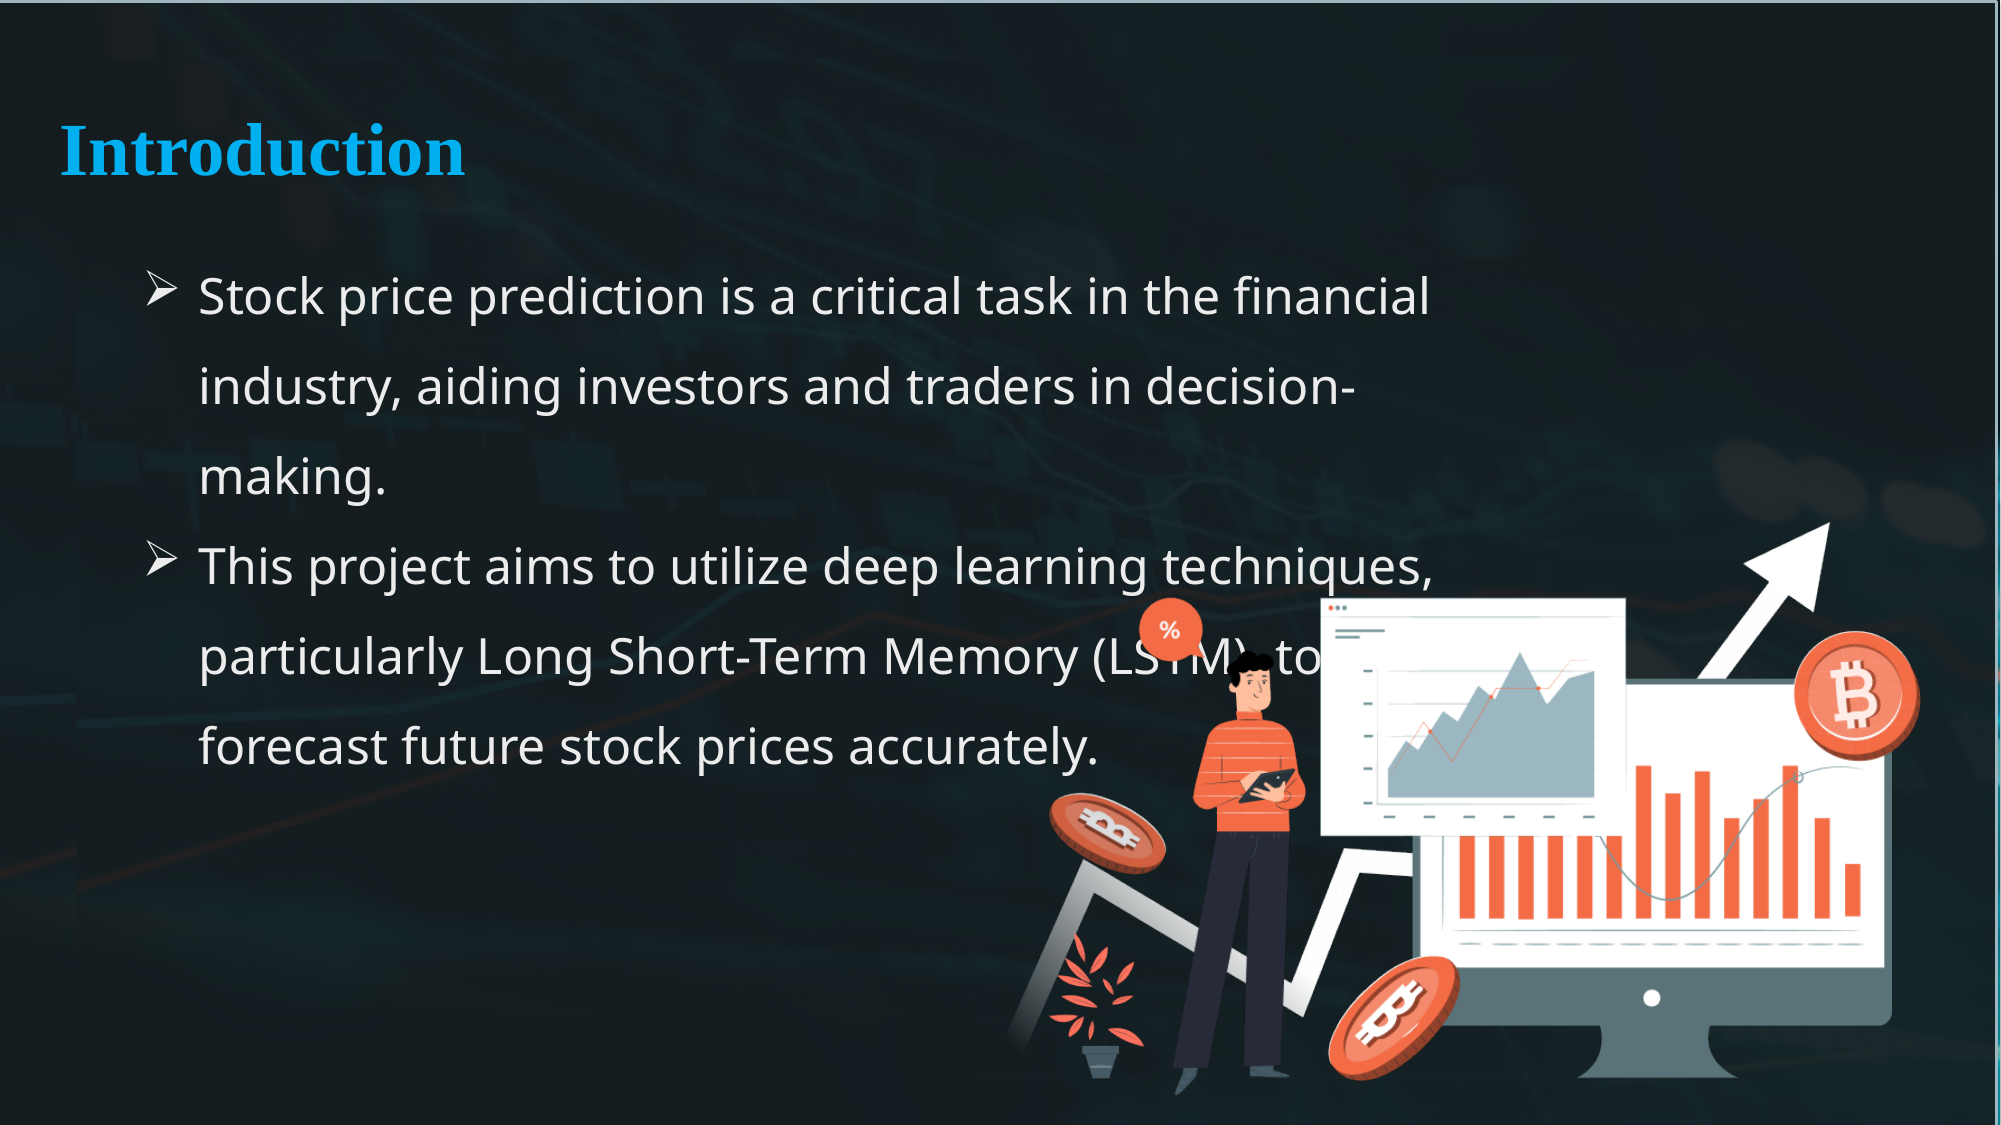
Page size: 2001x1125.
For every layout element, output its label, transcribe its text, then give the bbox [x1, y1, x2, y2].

text_box Stock price prediction is a critical task in the financial industry, aiding investors and traders in decision-making. This project aims to utilize deep learning techniques, particularly Long Short-Term Memory (LSTM), to forecast future stock prices accurately. [127, 227, 1453, 783]
text_box [112, 253, 1888, 1116]
picture [928, 521, 1947, 1097]
text_box [0, 0, 1998, 1125]
text_box Introduction [44, 93, 486, 199]
